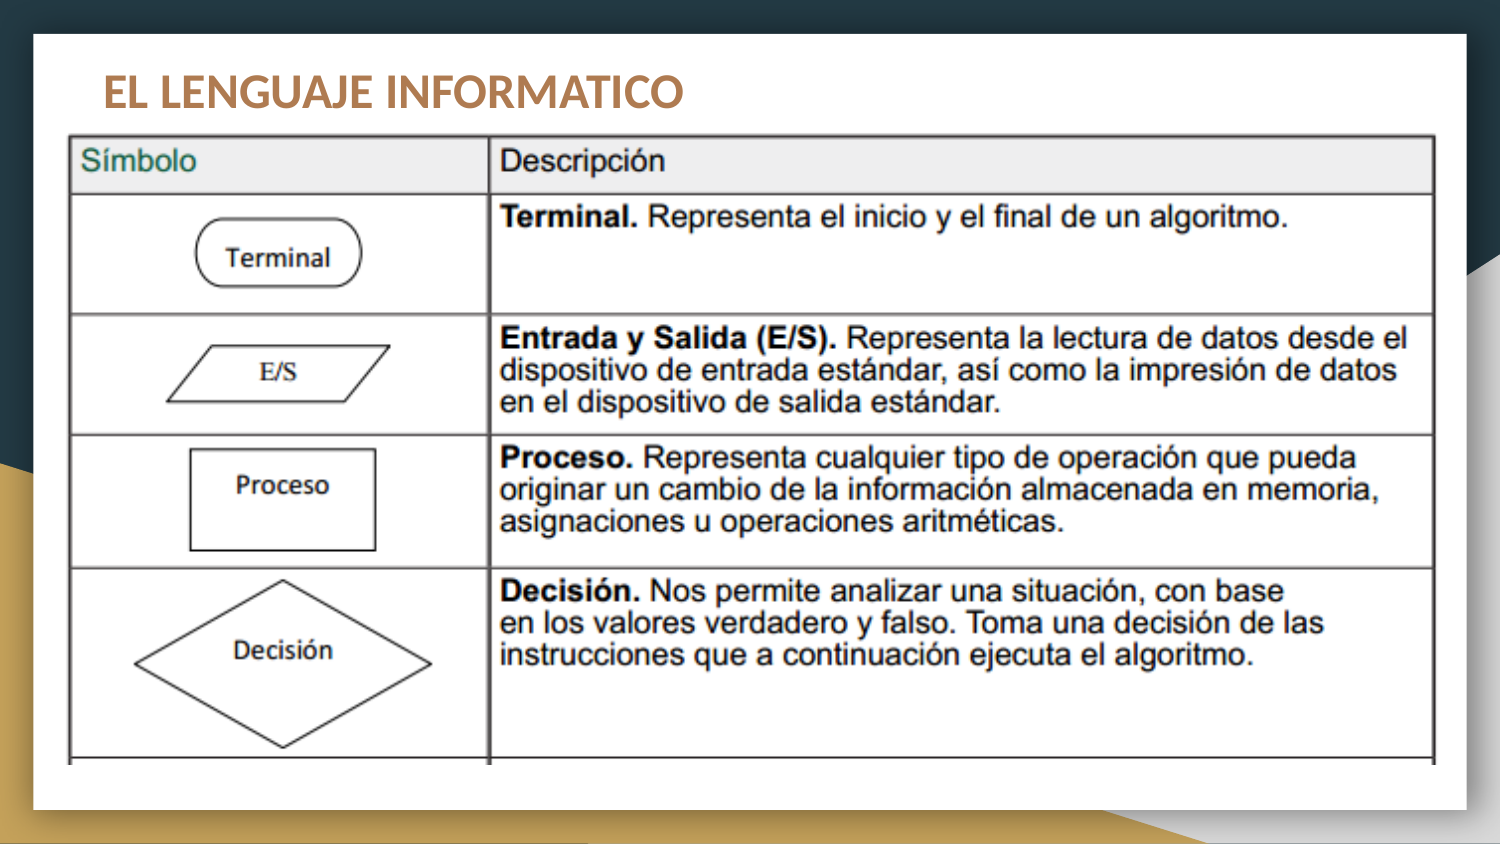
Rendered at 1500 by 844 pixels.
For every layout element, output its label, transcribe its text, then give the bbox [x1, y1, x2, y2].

title EL LENGUAJE INFORMATICO [88, 43, 1424, 124]
picture [52, 126, 1459, 765]
